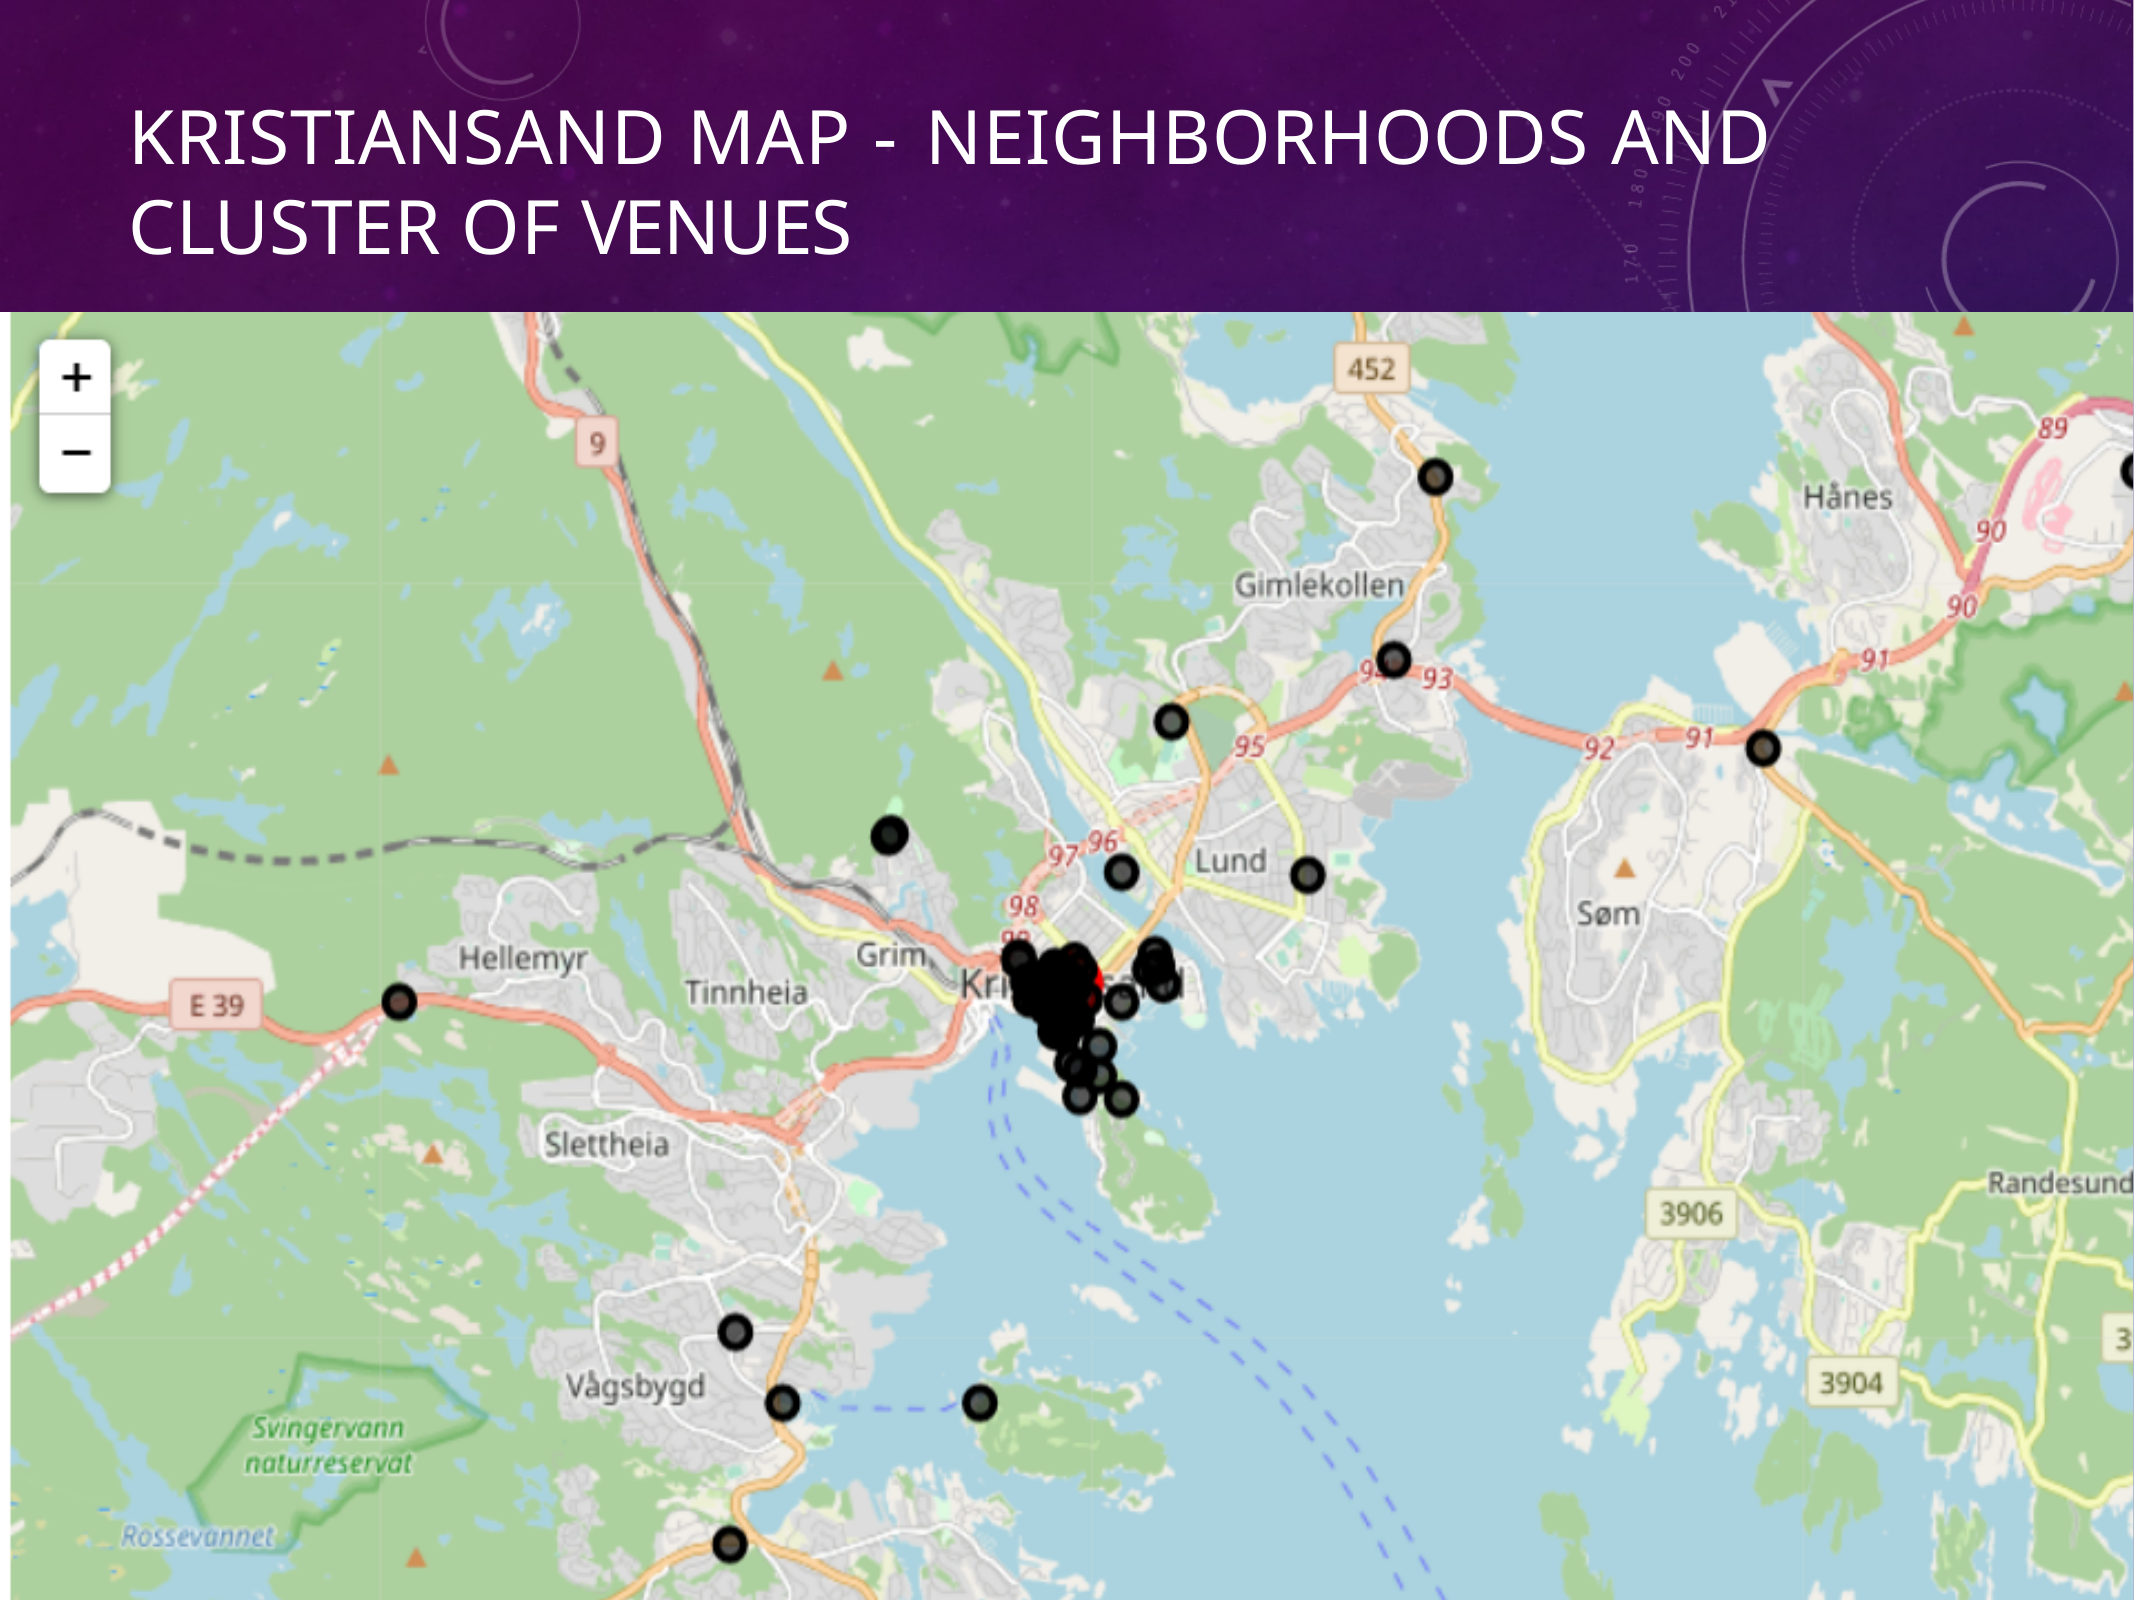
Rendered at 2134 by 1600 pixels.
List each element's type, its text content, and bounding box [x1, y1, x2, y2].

title Kristiansand Map - Neighborhoods and Cluster of Venues [126, 43, 2007, 311]
picture [0, 0, 2134, 1600]
